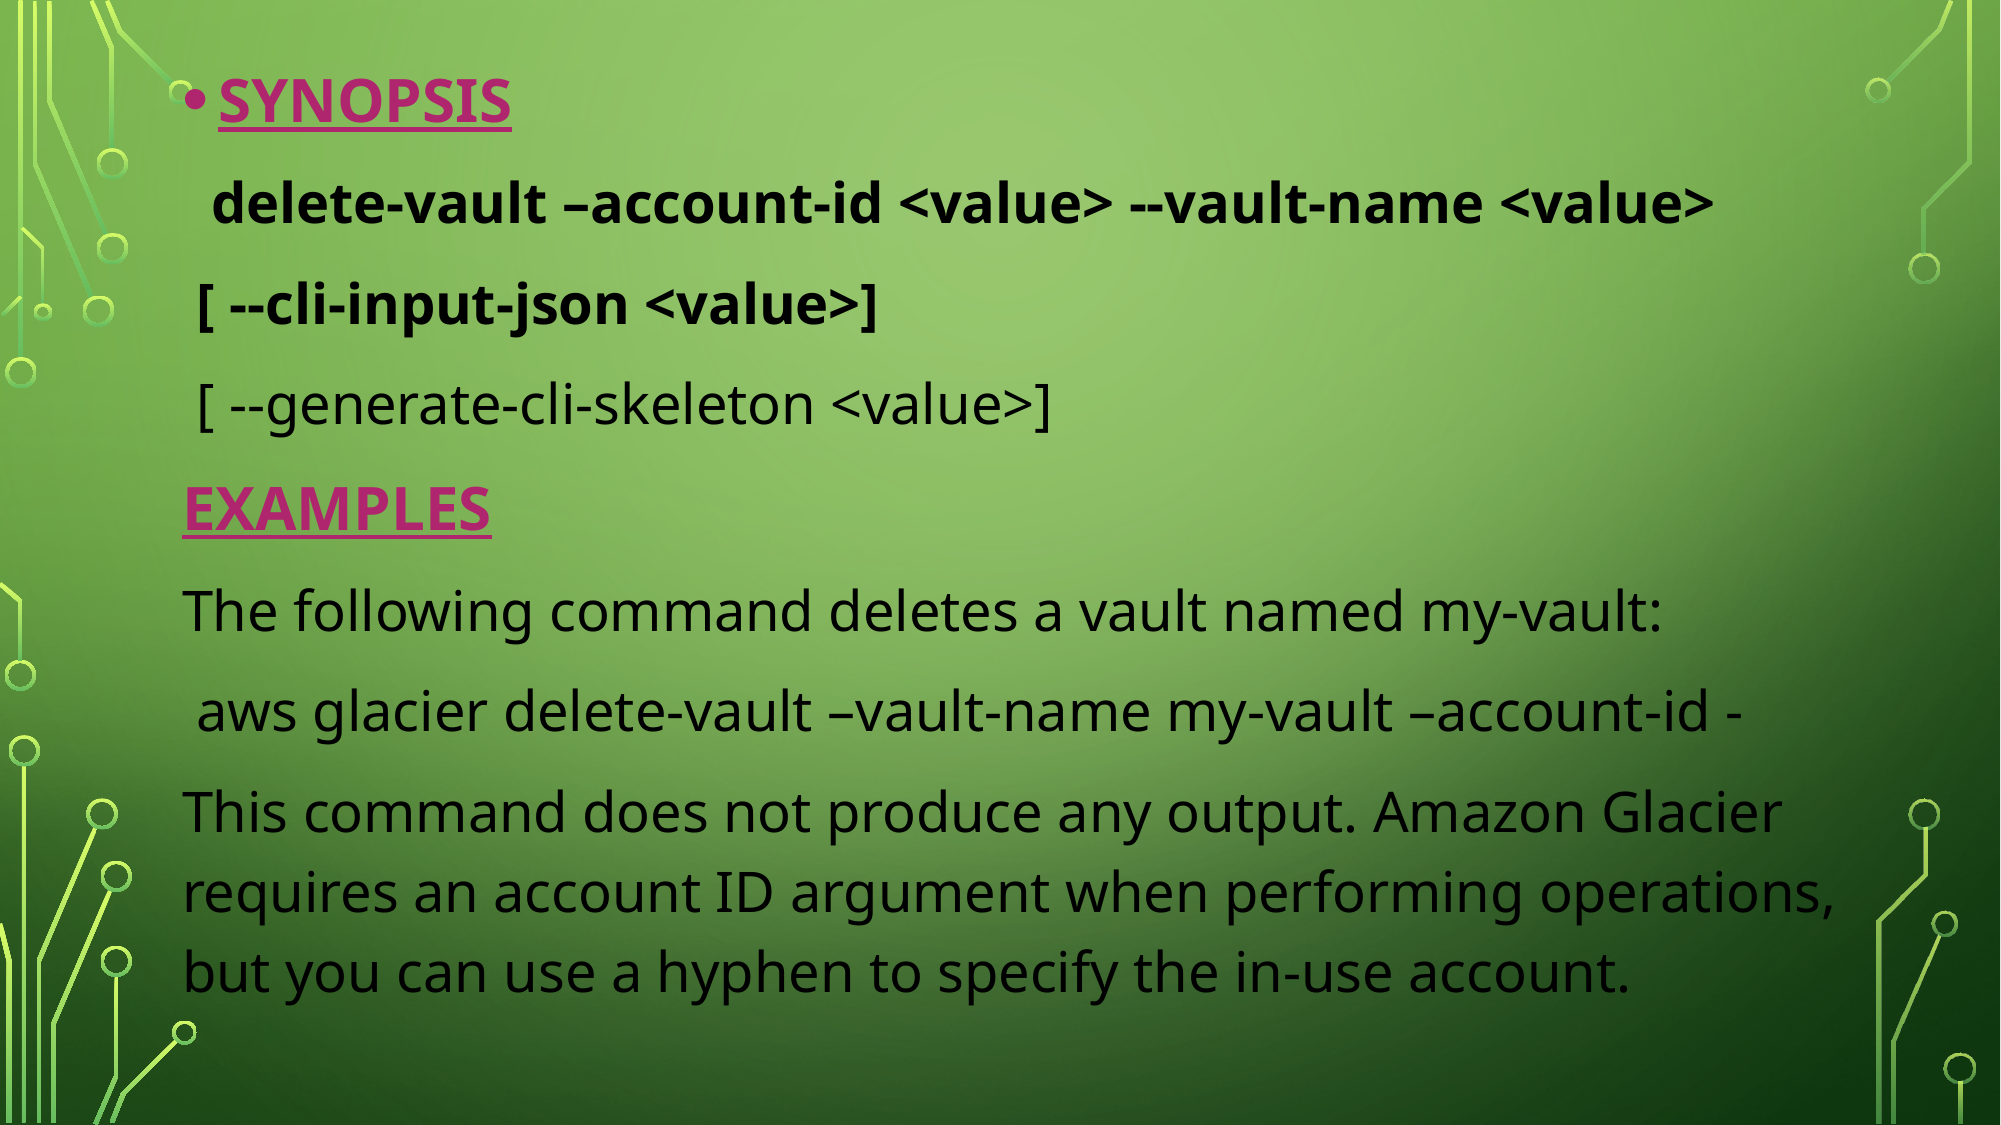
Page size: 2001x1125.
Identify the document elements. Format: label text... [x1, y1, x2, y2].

list SYNOPSIS delete-vault –account-id <value> --vault-name <value> [ --cli-input-json <value>] [ --generate-cli-skeleton <value>] EXAMPLES The following command deletes a vault named my-vault: aws glacier delete-vault –vault-name my-vault –account-id - This command does not produce any output. Amazon Glacier requires an account ID argument when performing operations, but you can use a hyphen to specify the in-use account. [167, 40, 1869, 1033]
